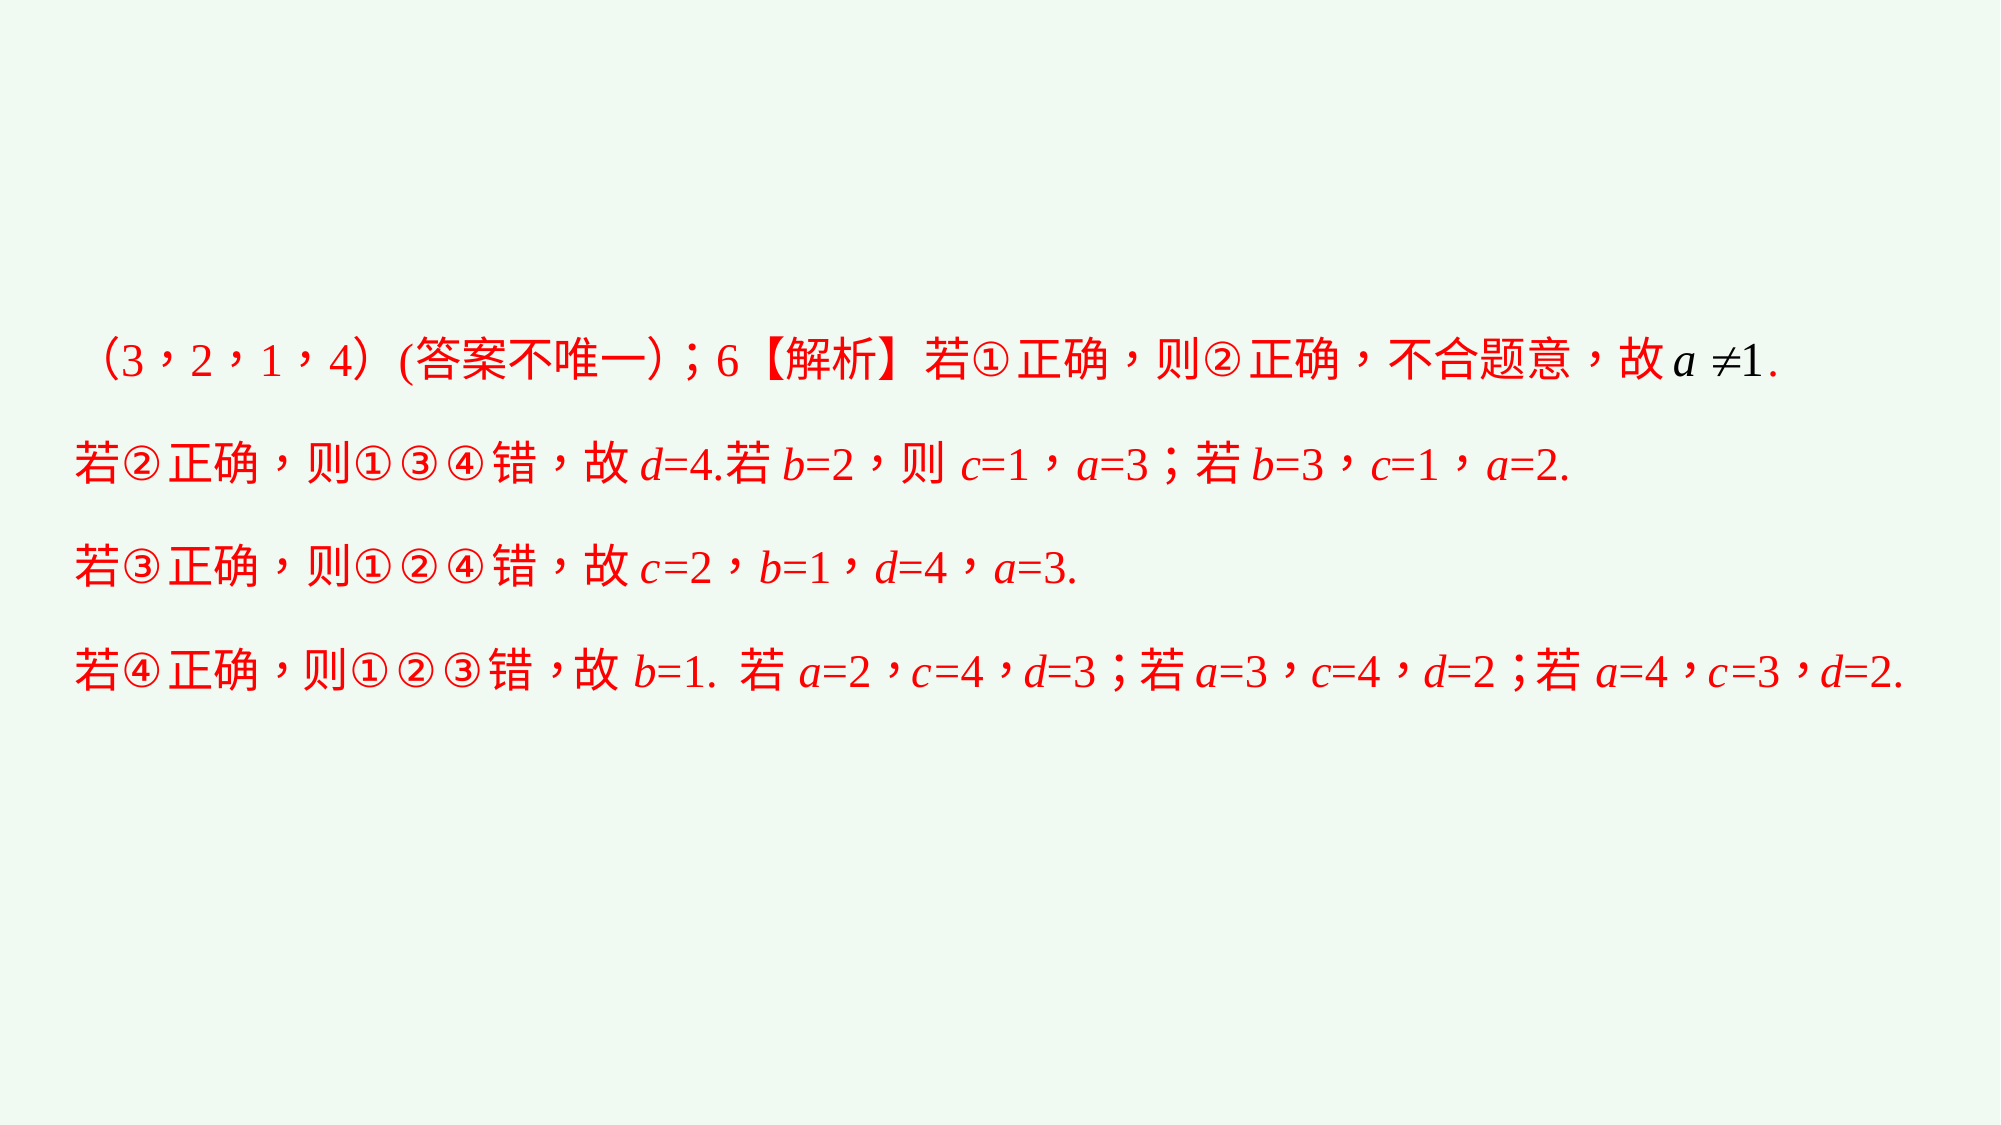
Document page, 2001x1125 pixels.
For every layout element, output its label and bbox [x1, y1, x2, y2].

text_box [74, 306, 1907, 795]
